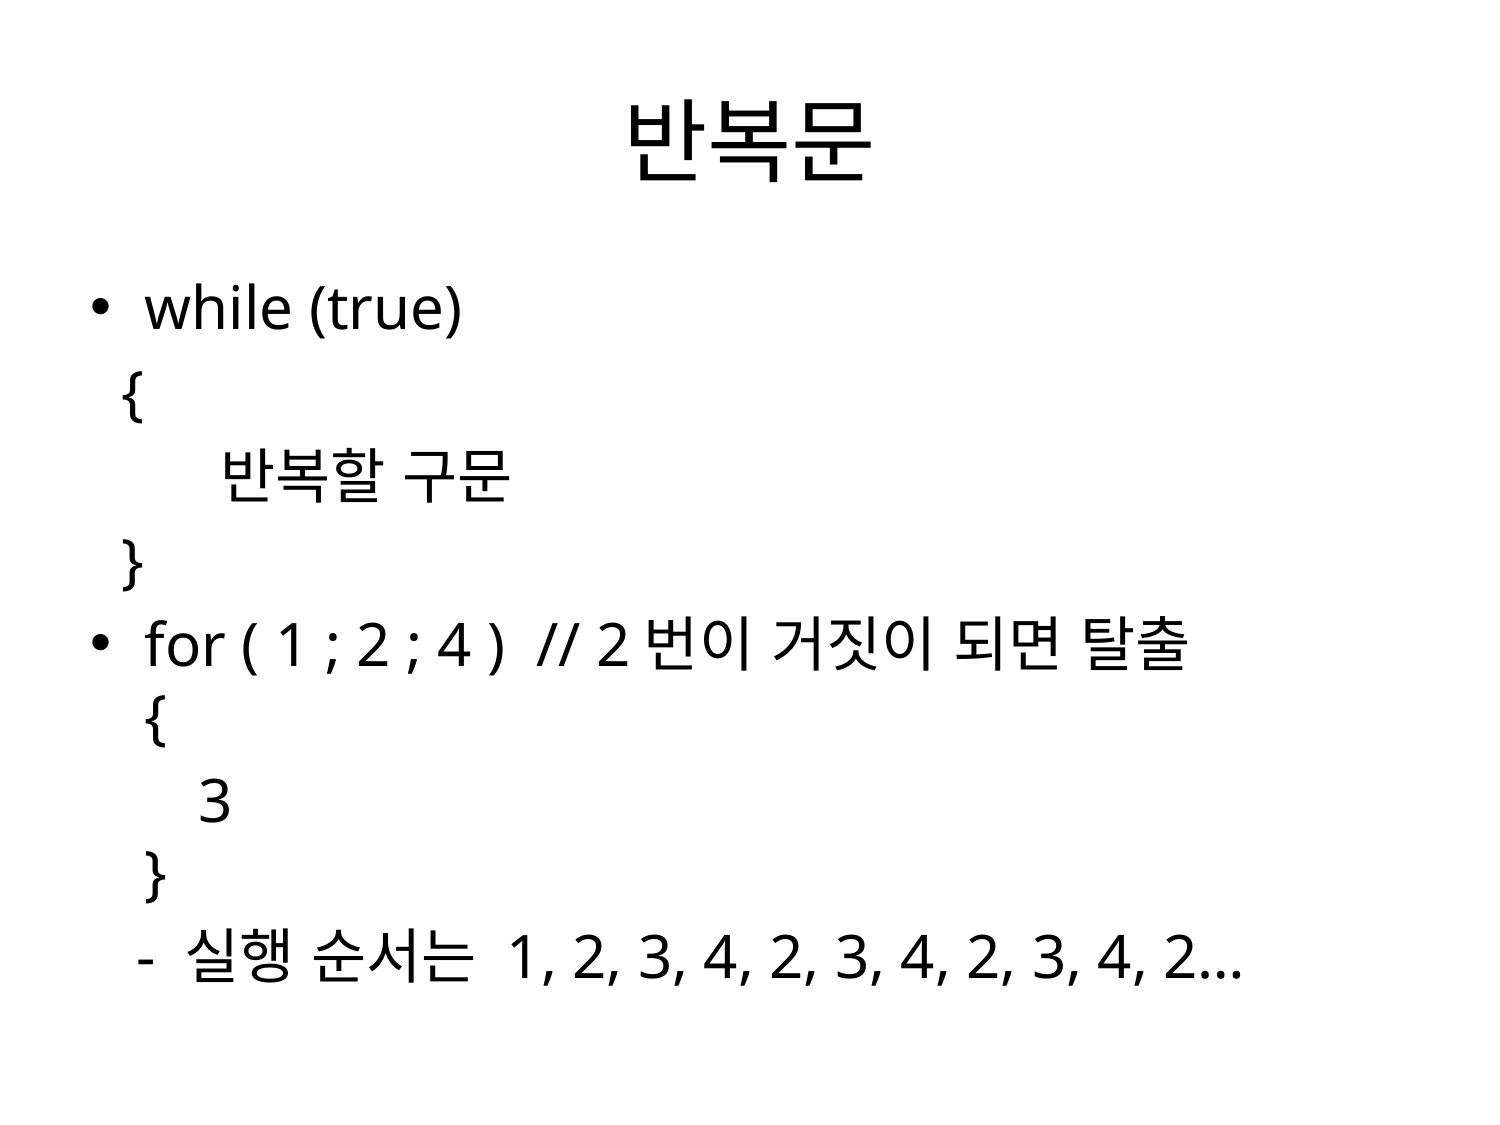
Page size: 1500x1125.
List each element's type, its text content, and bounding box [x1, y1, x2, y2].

title 반복문 [75, 45, 1425, 233]
list while (true) { 반복할 구문 } for ( 1 ; 2 ; 4 ) // 2번이 거짓이 되면 탈출 { 3 } - 실행 순서는 1, 2, 3, 4, 2, 3, 4, 2, 3, 4, 2… [75, 262, 1425, 1005]
